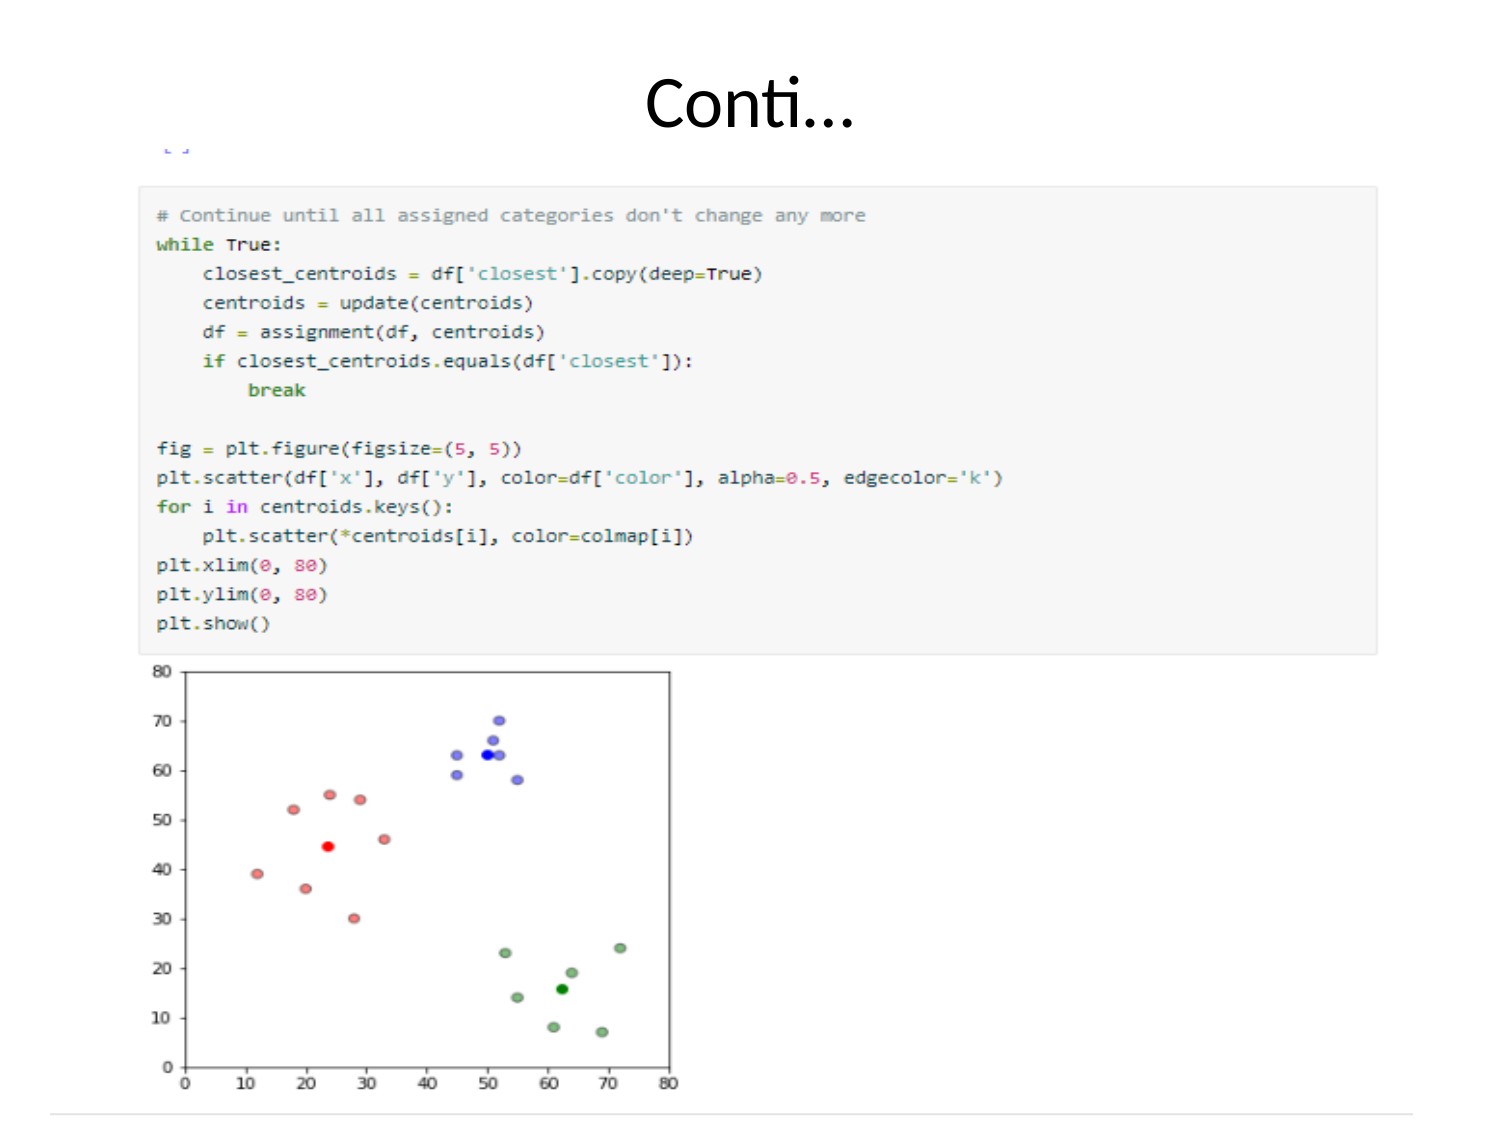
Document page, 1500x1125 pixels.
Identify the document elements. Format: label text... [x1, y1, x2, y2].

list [49, 149, 1413, 1125]
title Conti… [75, 45, 1425, 150]
